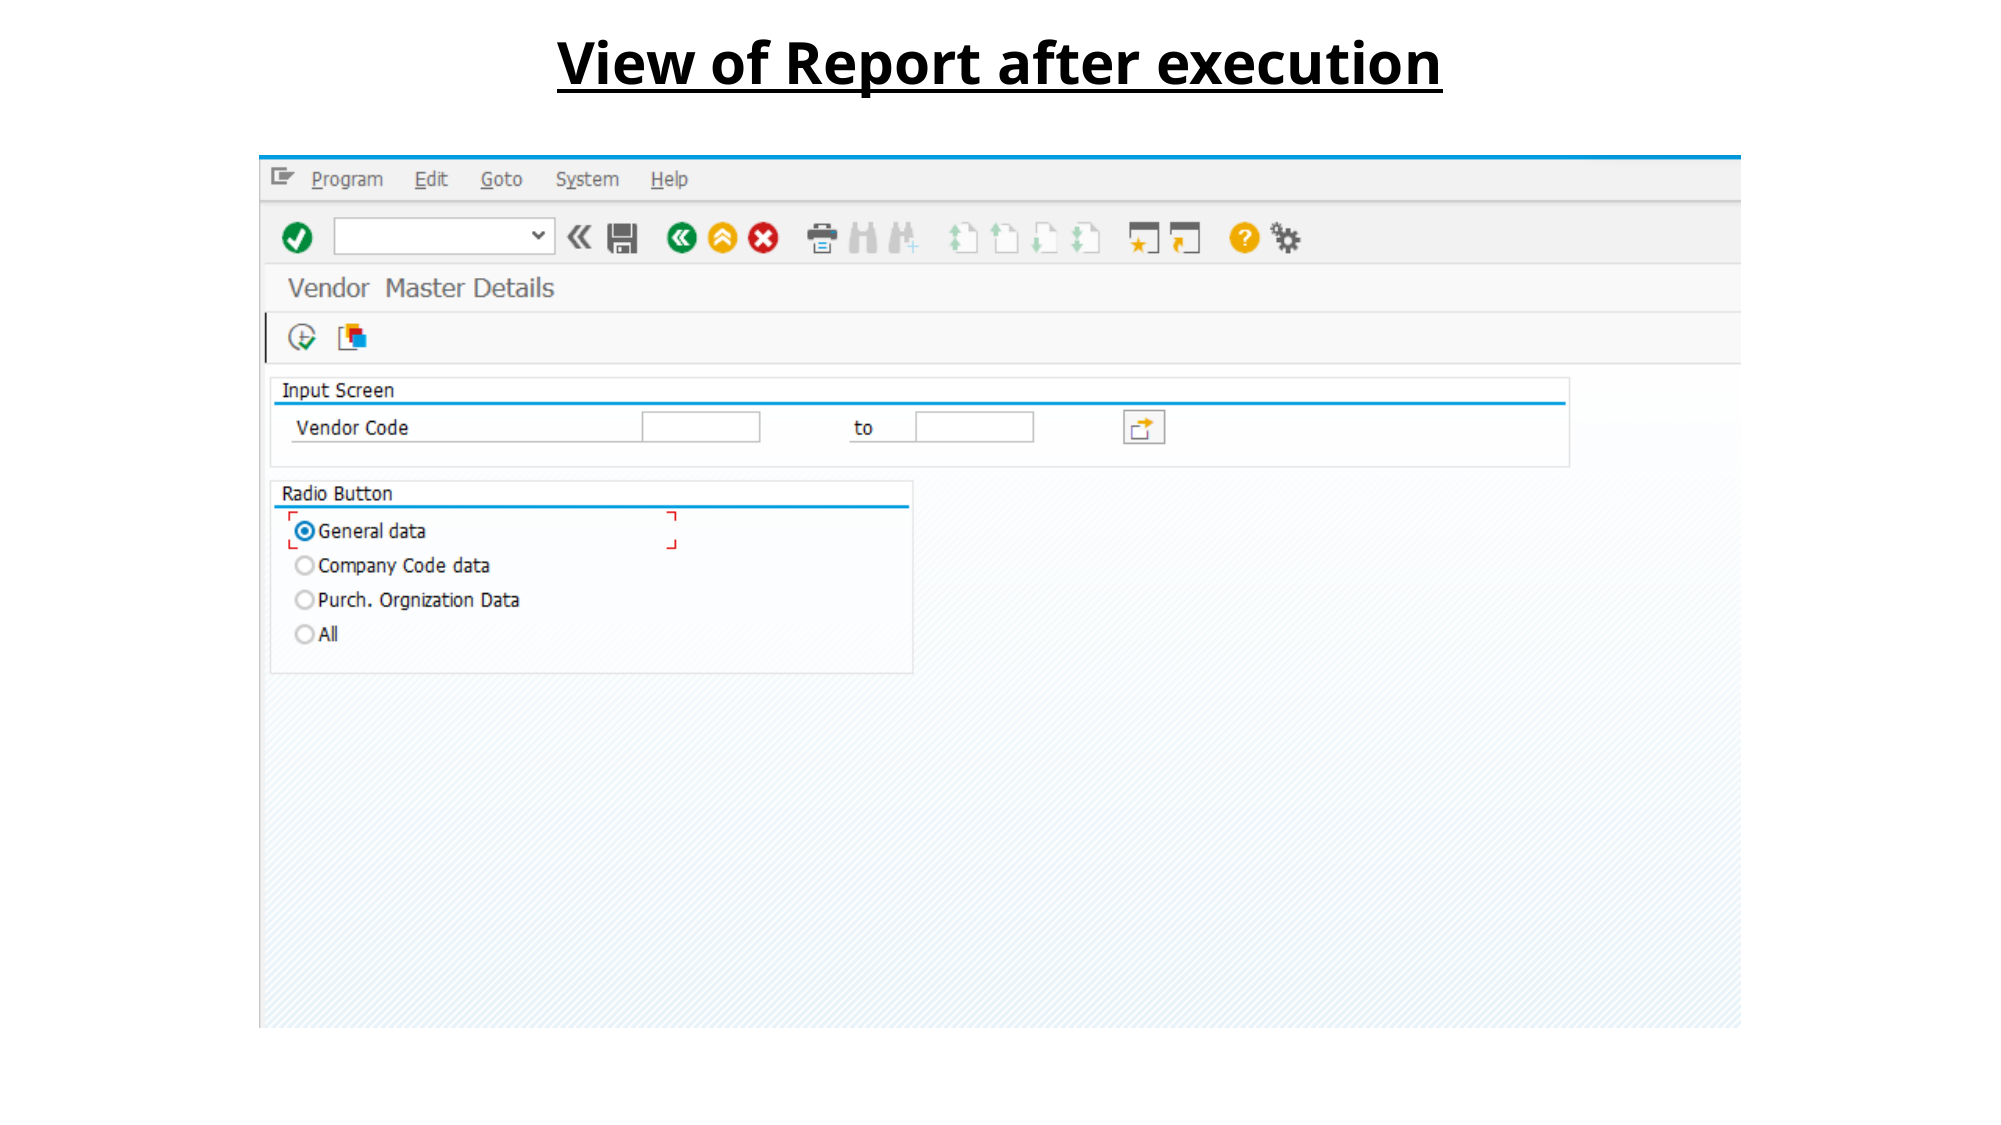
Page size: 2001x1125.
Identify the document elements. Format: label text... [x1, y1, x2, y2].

picture [259, 160, 1741, 1028]
title View of Report after execution [137, 0, 1863, 131]
